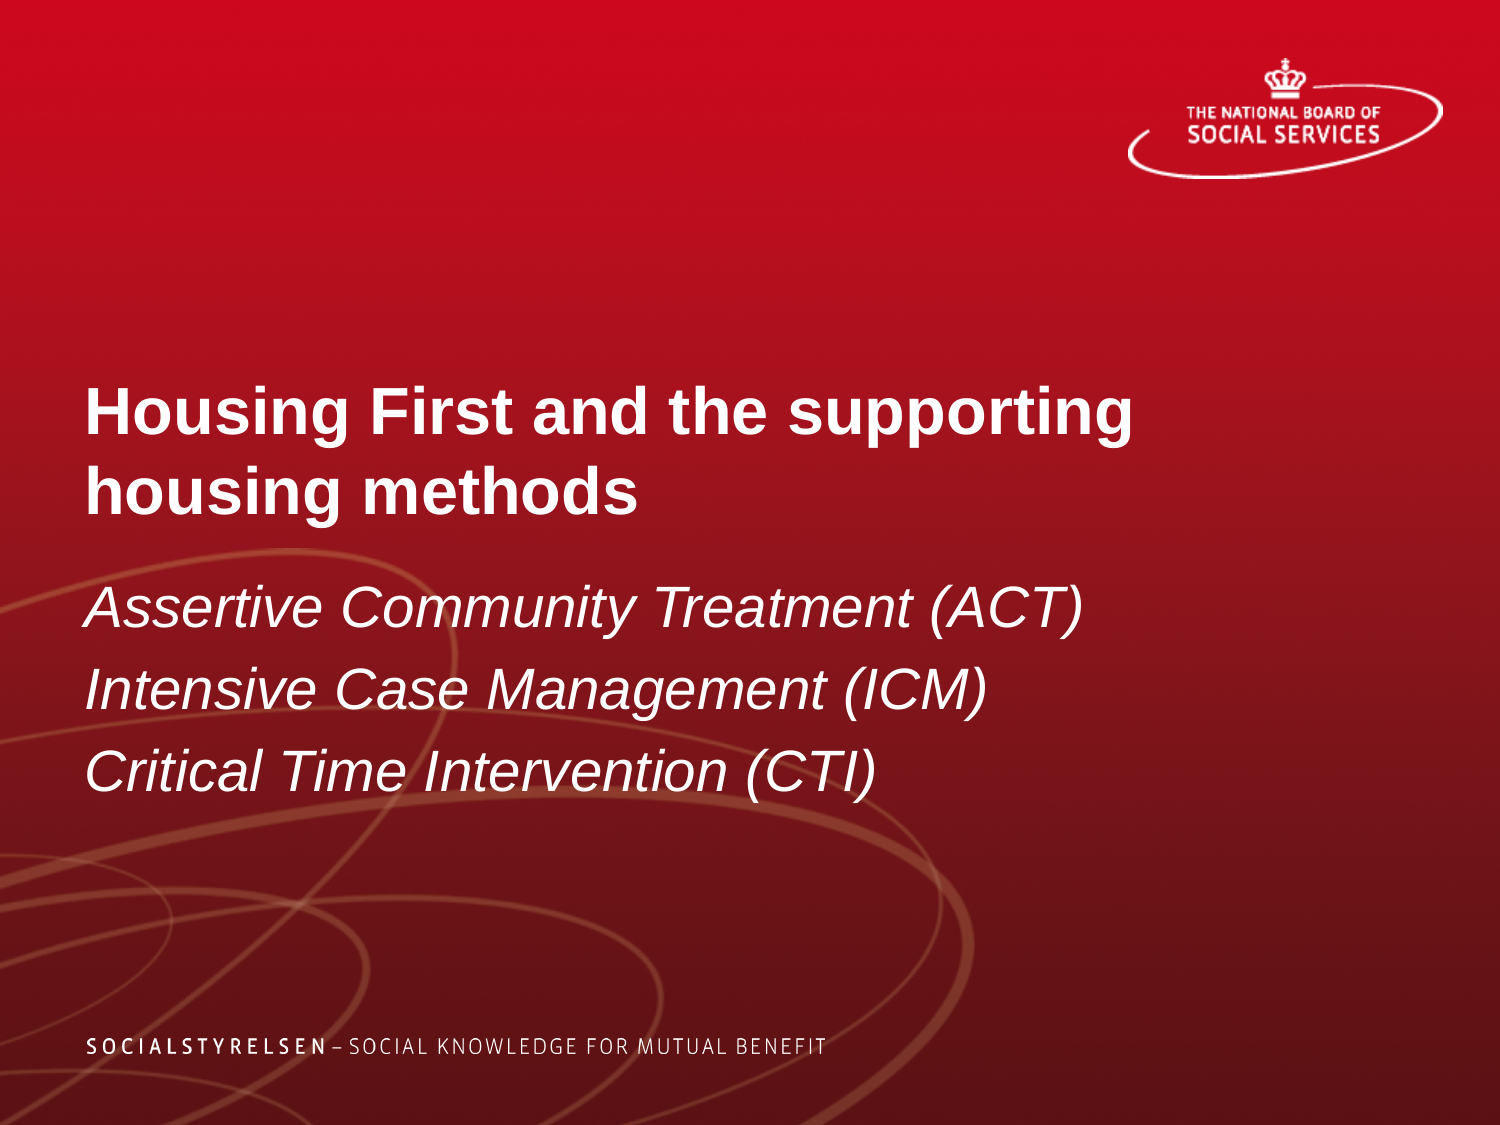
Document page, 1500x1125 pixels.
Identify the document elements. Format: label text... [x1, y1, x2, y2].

subtitle Assertive Community Treatment (ACT) Intensive Case Management (ICM) Critical Time Intervention (CTI) [84, 569, 1360, 857]
picture [0, 0, 1500, 1125]
title Housing First and the supporting housing methods [84, 367, 1360, 568]
